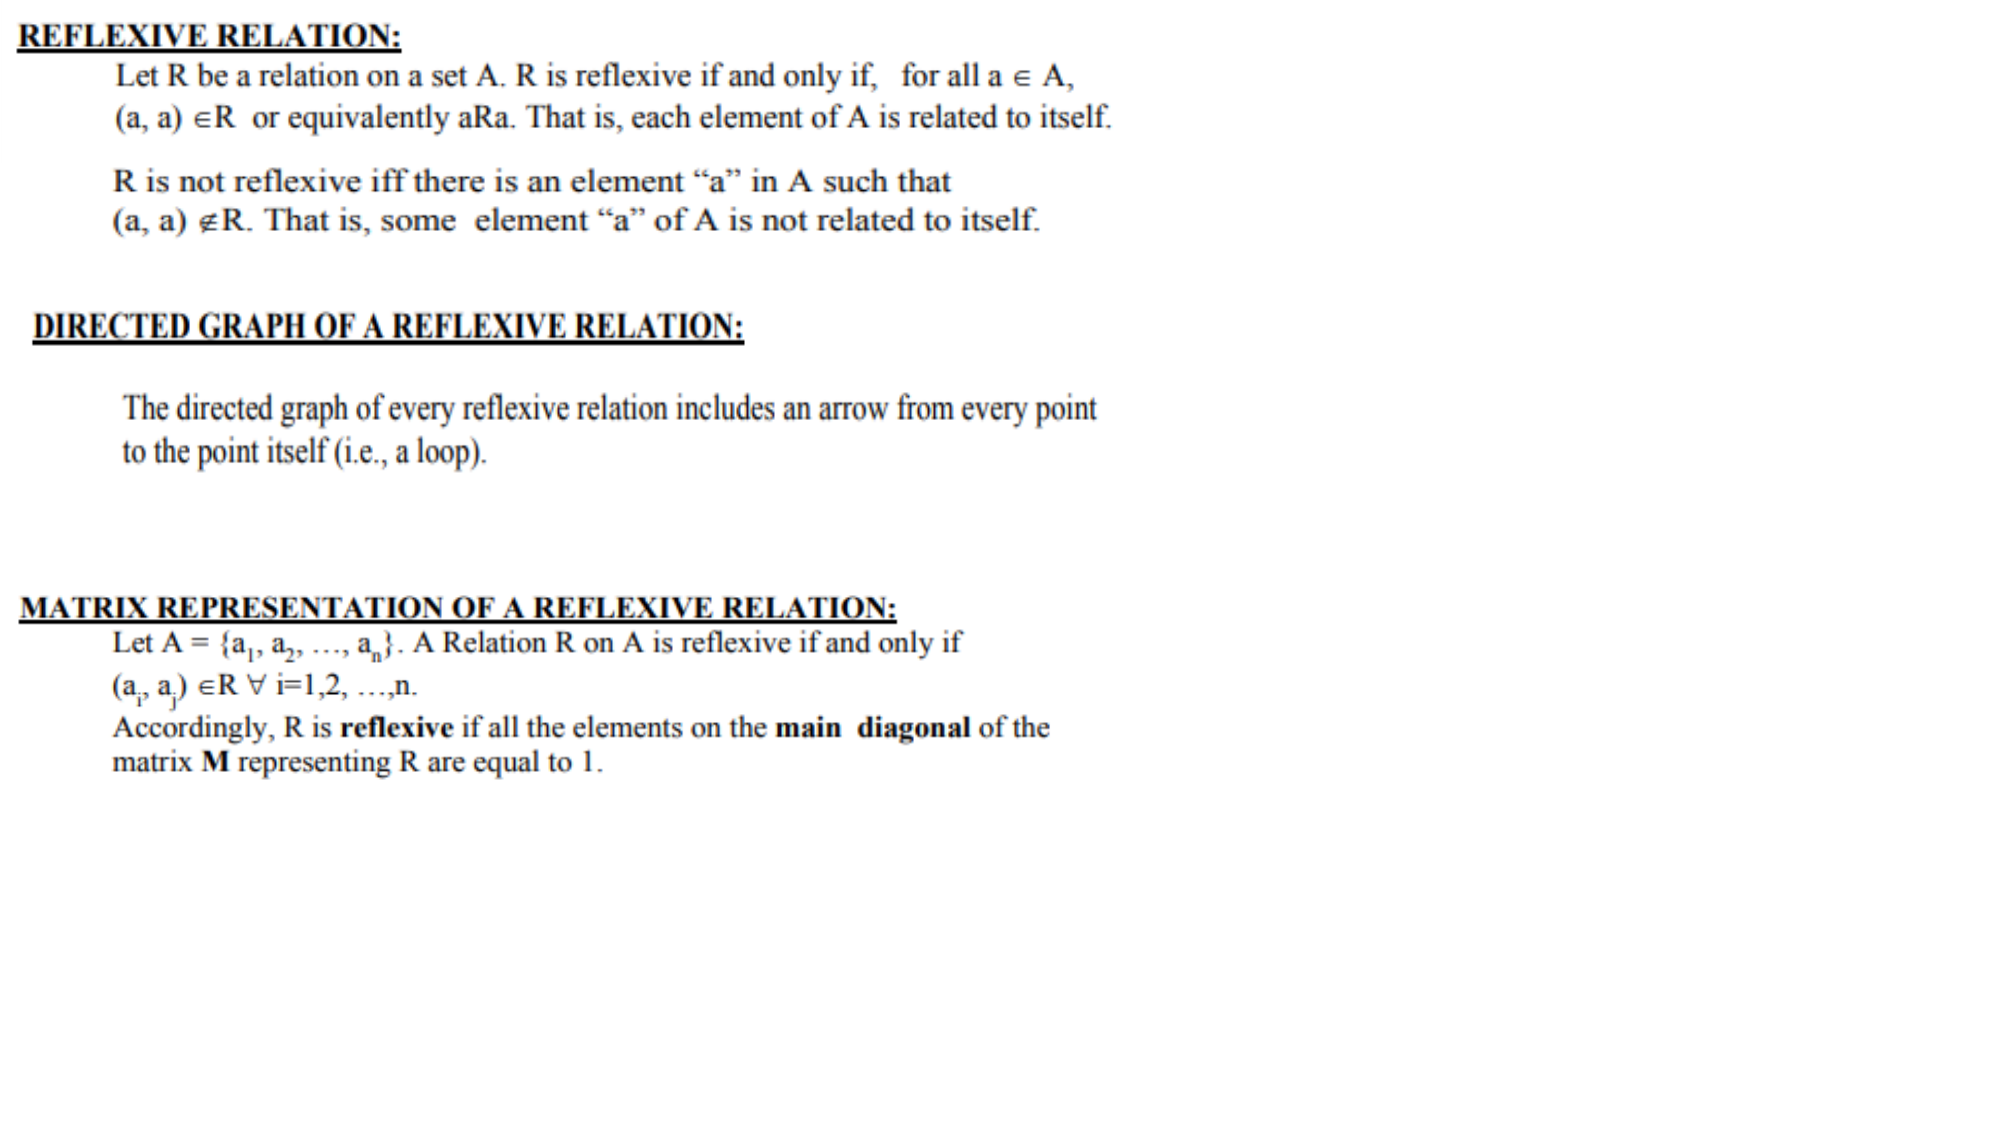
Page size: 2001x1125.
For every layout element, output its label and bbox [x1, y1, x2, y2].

picture [9, 305, 1107, 487]
picture [9, 587, 1083, 798]
picture [0, 0, 1163, 246]
